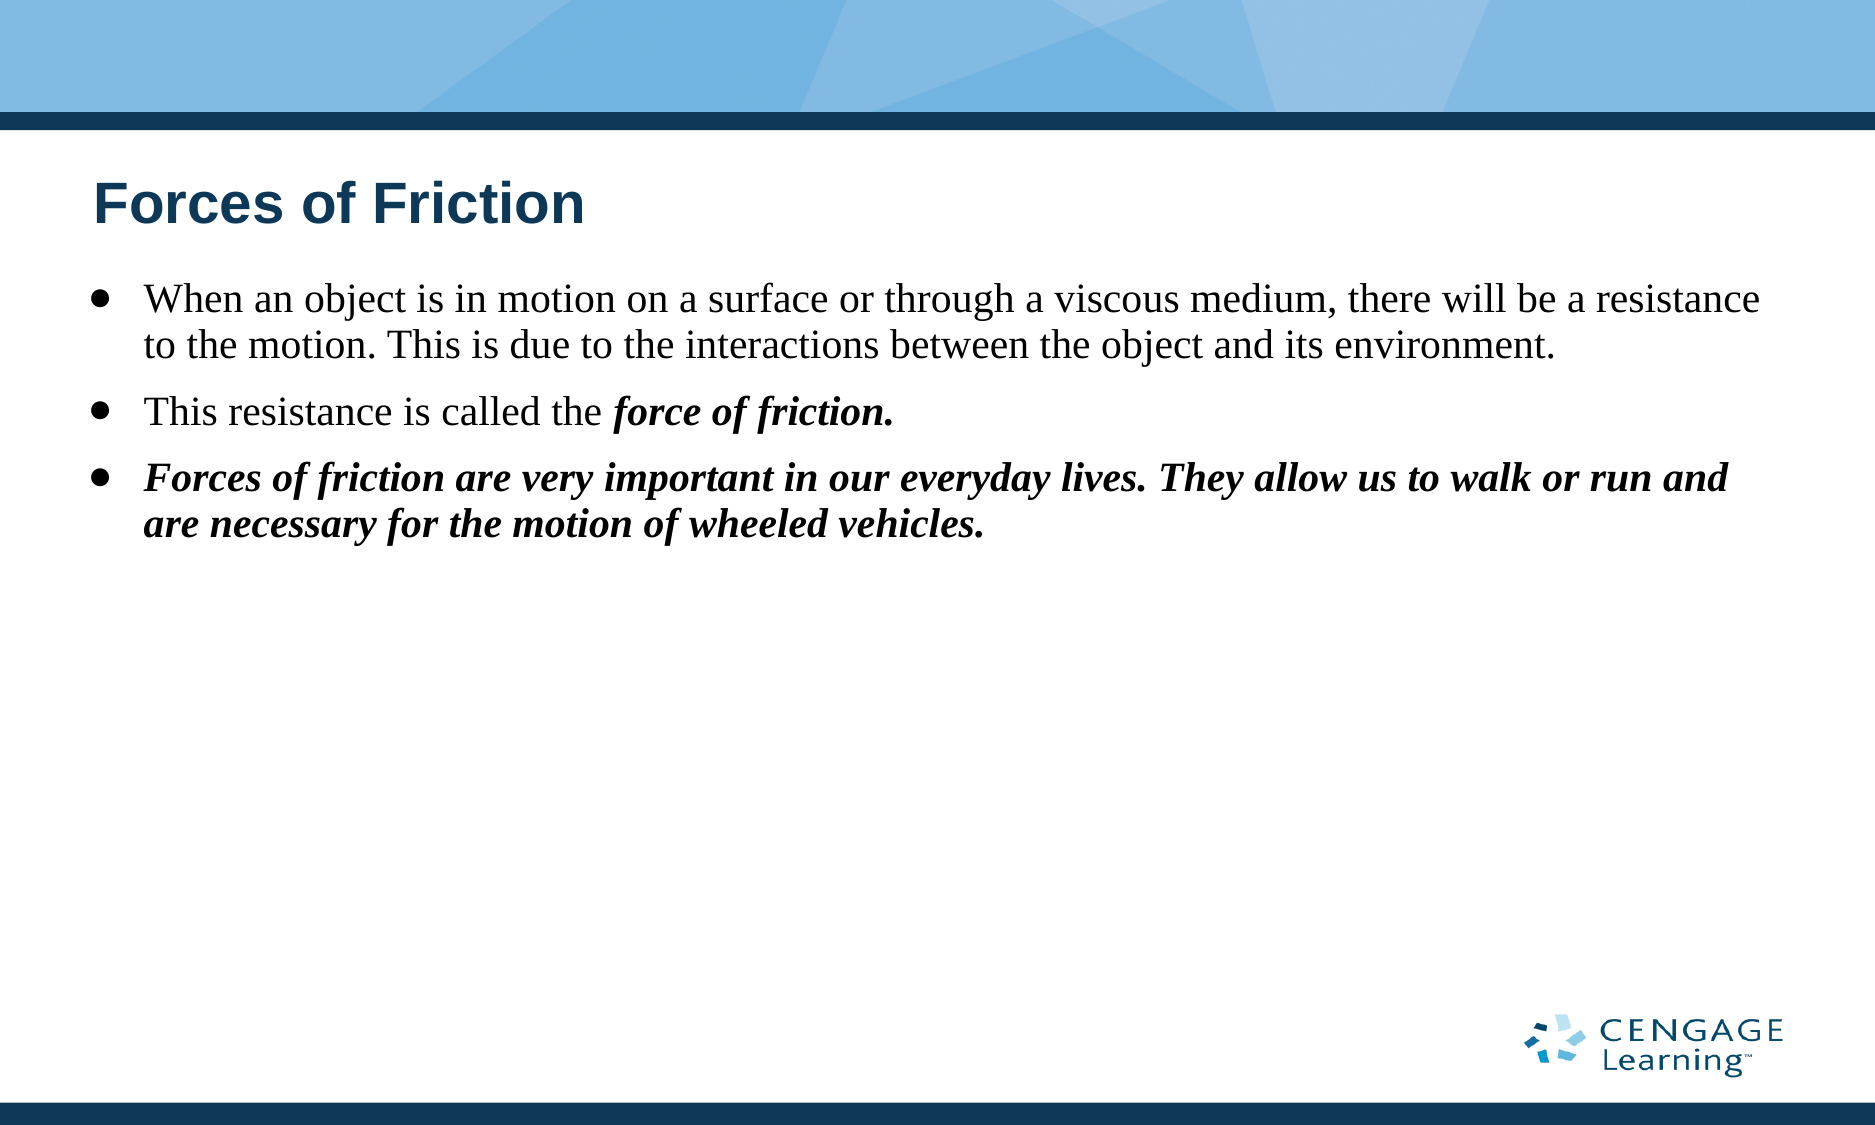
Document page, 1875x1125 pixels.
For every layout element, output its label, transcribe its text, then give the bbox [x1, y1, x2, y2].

title Forces of Friction [93, 149, 1782, 250]
picture [1494, 990, 1812, 1101]
picture [0, 0, 1875, 112]
list When an object is in motion on a surface or through a viscous medium, there will be a resistance to the motion. This is due to the interactions between the object and its environment. This resistance is called the force of friction. Forces of friction are very important in our everyday lives. They allow us to walk or run and are necessary for the motion of wheeled vehicles. [87, 275, 1788, 888]
